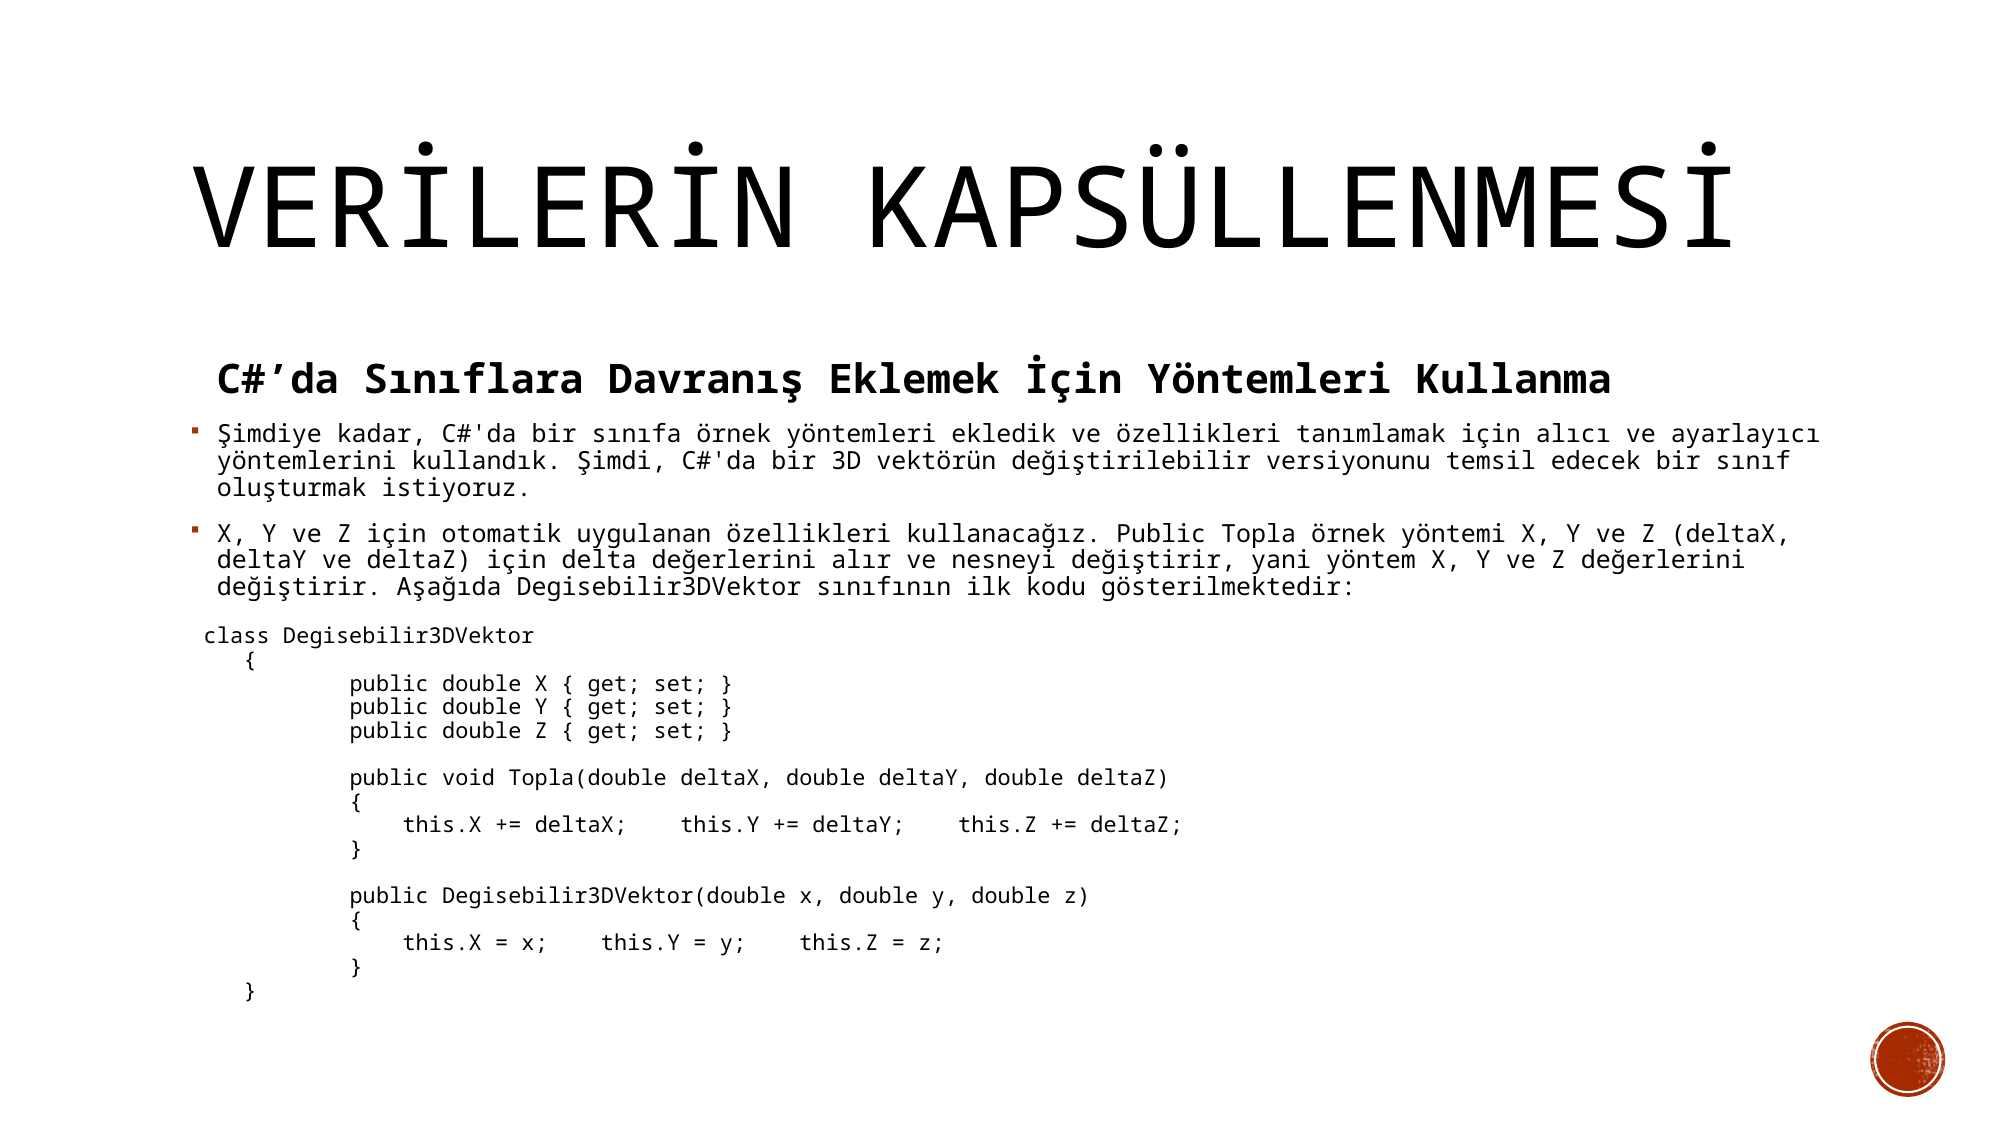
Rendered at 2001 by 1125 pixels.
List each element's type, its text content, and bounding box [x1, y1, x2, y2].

list C#’da Sınıflara Davranış Eklemek İçin Yöntemleri Kullanma Şimdiye kadar, C#'da bir sınıfa örnek yöntemleri ekledik ve özellikleri tanımlamak için alıcı ve ayarlayıcı yöntemlerini kullandık. Şimdi, C#'da bir 3D vektörün değiştirilebilir versiyonunu temsil edecek bir sınıf oluşturmak istiyoruz. X, Y ve Z için otomatik uygulanan özellikleri kullanacağız. Public Topla örnek yöntemi X, Y ve Z (deltaX, deltaY ve deltaZ) için delta değerlerini alır ve nesneyi değiştirir, yani yöntem X, Y ve Z değerlerini değiştirir. Aşağıda Degisebilir3DVektor sınıfının ilk kodu gösterilmektedir: class Degisebilir3DVektor { public double X { get; set; } public double Y { get; set; } public double Z { get; set; } public void Topla(double deltaX, double deltaY, double deltaZ) { this.X += deltaX; this.Y += deltaY; this.Z += deltaZ; } public Degisebilir3DVektor(double x, double y, double z) { this.X = x; this.Y = y; this.Z = z; } } [175, 348, 1846, 1013]
title Verilerin kapsüllenmesi [175, 79, 1826, 344]
